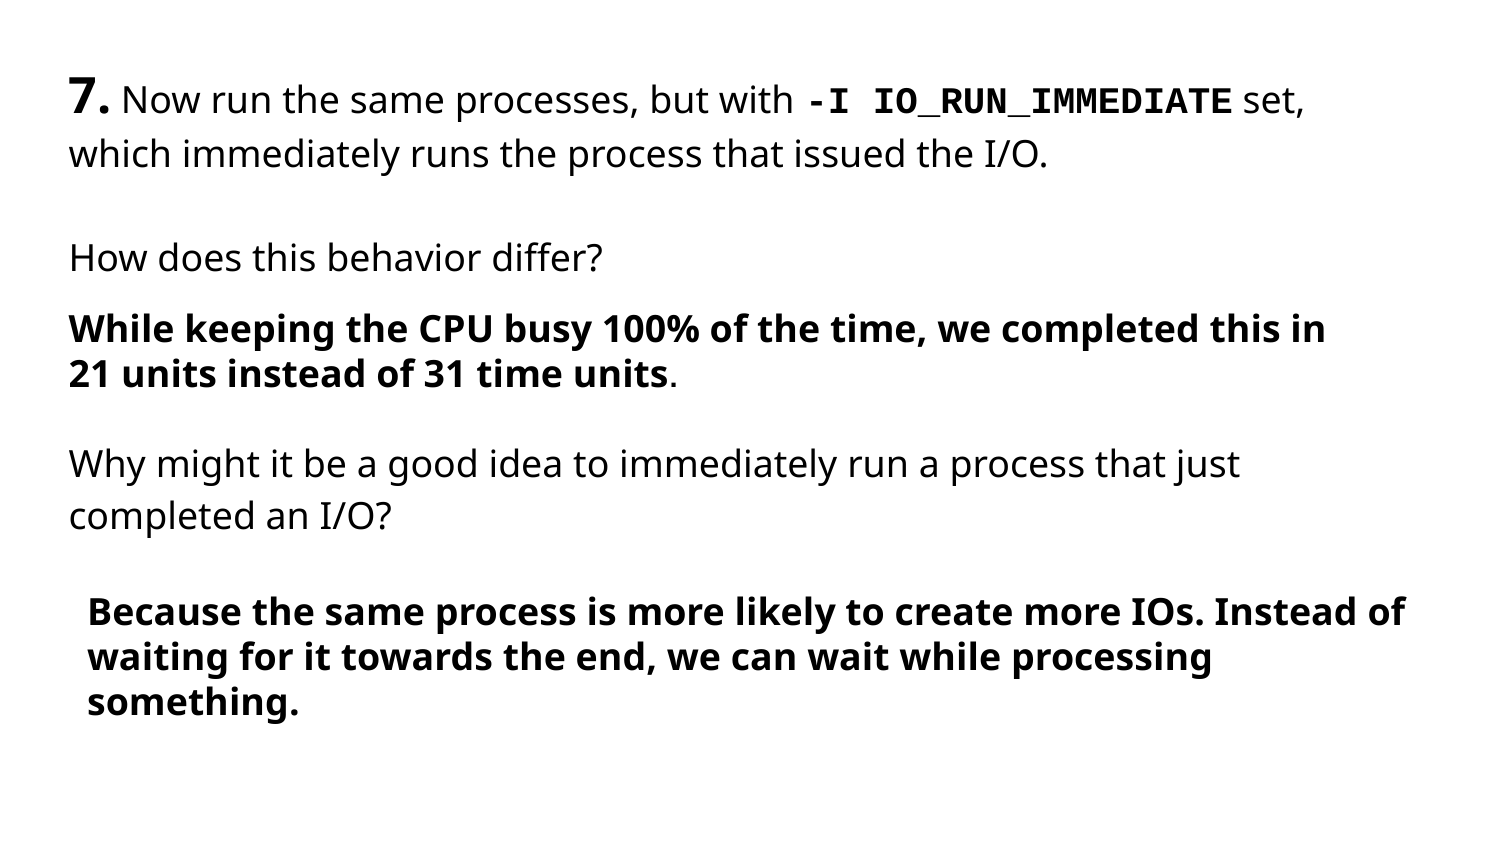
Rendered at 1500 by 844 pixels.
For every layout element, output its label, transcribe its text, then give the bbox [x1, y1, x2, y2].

text_box 7. Now run the same processes, but with -I IO_RUN_IMMEDIATE set, which immediately runs the process that issued the I/O. How does this behavior differ? Why might it be a good idea to immediately run a process that just completed an I/O? [53, 39, 1423, 759]
text_box While keeping the CPU busy 100% of the time, we completed this in 21 units instead of 31 time units. [53, 289, 1395, 410]
text_box Because the same process is more likely to create more IOs. Instead of waiting for it towards the end, we can wait while processing something. [71, 573, 1423, 738]
